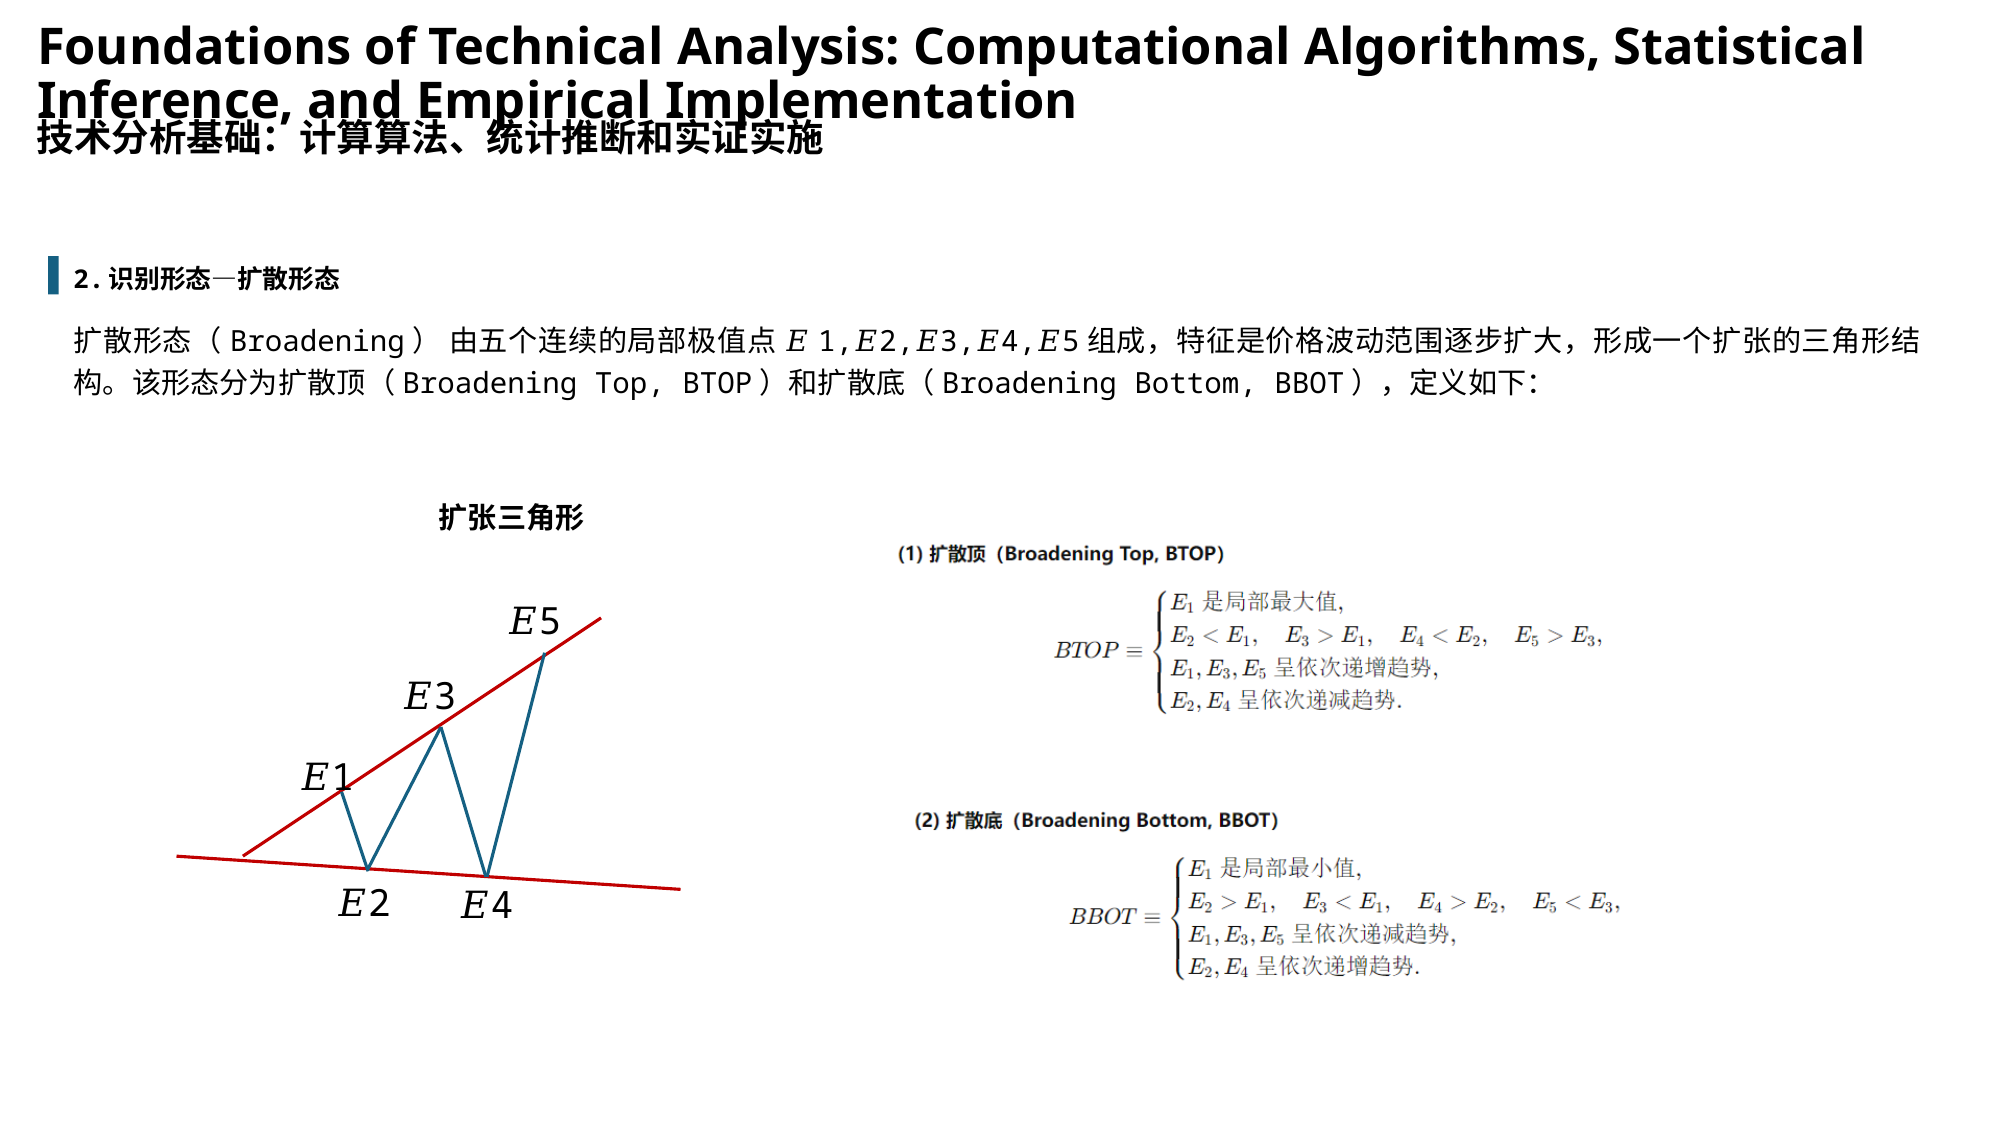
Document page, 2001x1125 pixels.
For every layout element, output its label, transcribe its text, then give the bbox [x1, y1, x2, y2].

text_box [175, 855, 682, 890]
text_box 𝐸4 [442, 890, 577, 934]
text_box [367, 726, 440, 870]
text_box 𝐸5 [491, 589, 625, 650]
text_box 扩张三角形 [300, 481, 723, 546]
text_box 𝐸2 [320, 890, 442, 931]
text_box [242, 617, 602, 855]
text_box Foundations of Technical Analysis: Computational Algorithms, Statistical Inference, and Empirical Implementation [22, 12, 1978, 138]
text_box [440, 726, 486, 878]
picture [882, 529, 1628, 735]
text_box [340, 791, 369, 872]
text_box 技术分析基础：计算算法、统计推断和实证实施 [22, 106, 1023, 167]
text_box 扩散形态（Broadening） 由五个连续的局部极值点 𝐸1,𝐸2,𝐸3,𝐸4,𝐸5组成，特征是价格波动范围逐步扩大，形成一个扩张的三角形结构。该形态分为扩散顶（Broadening Top, BTOP）和扩散底（Broadening Bottom, BBOT），定义如下： [58, 308, 1936, 450]
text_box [47, 248, 1936, 302]
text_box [486, 652, 546, 878]
picture [905, 803, 1633, 1000]
